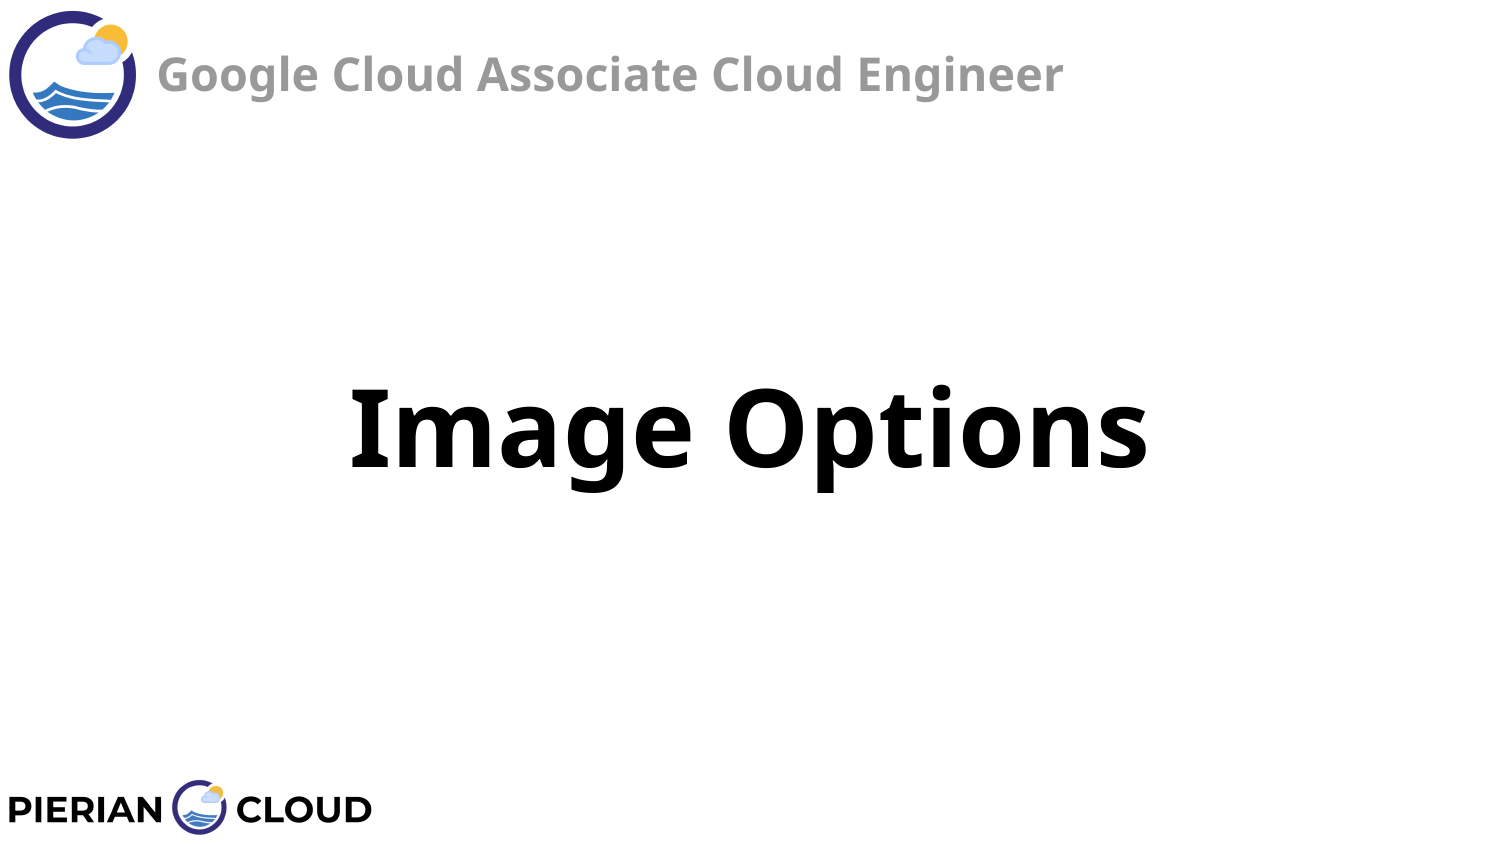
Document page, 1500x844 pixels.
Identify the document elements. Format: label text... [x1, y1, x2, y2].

title Image Options [51, 293, 1449, 515]
picture [0, 0, 142, 146]
title Google Cloud Associate Cloud Engineer [146, 25, 1420, 120]
picture [0, 758, 375, 844]
